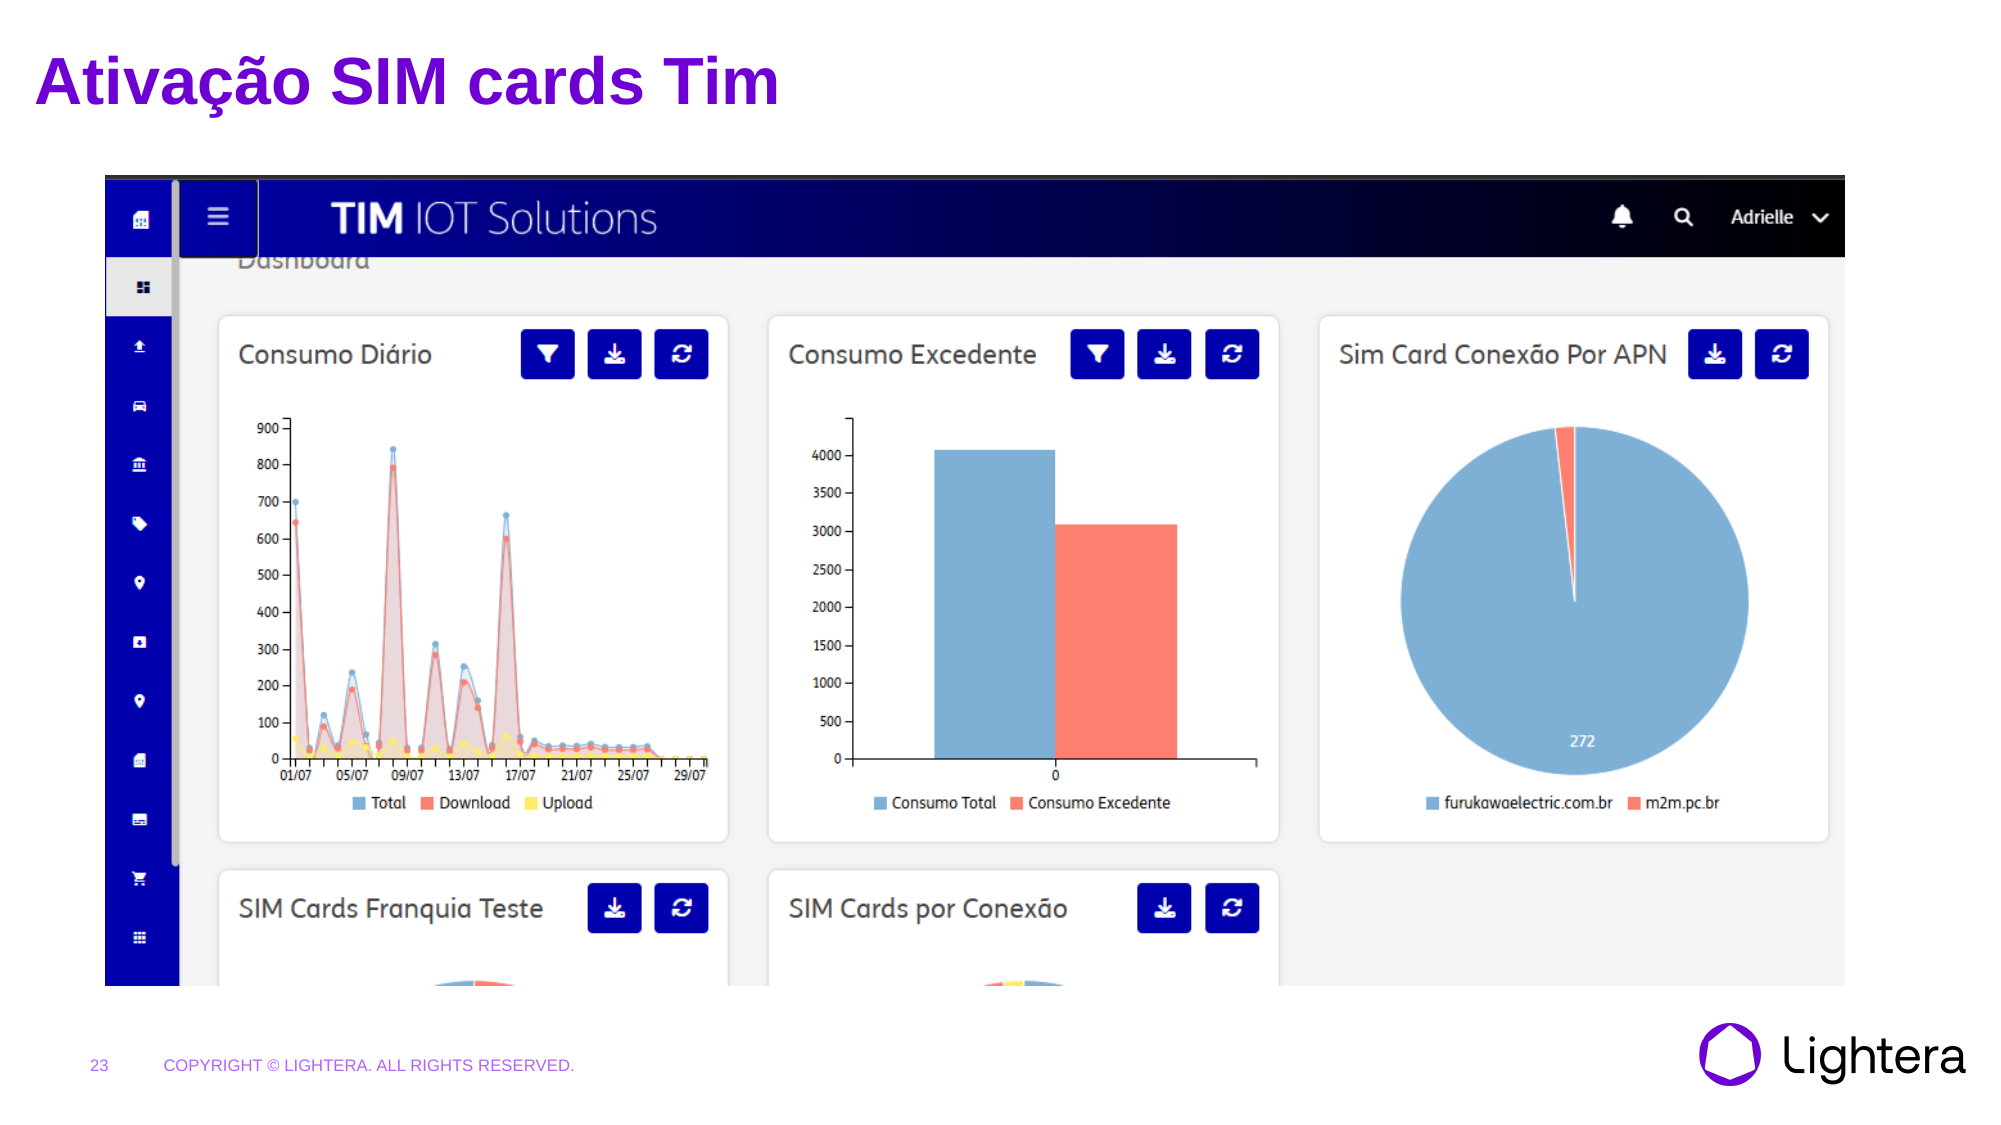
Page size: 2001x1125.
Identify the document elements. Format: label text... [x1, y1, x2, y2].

picture [104, 175, 1846, 986]
text_box Ativação SIM cards Tim [34, 38, 975, 119]
